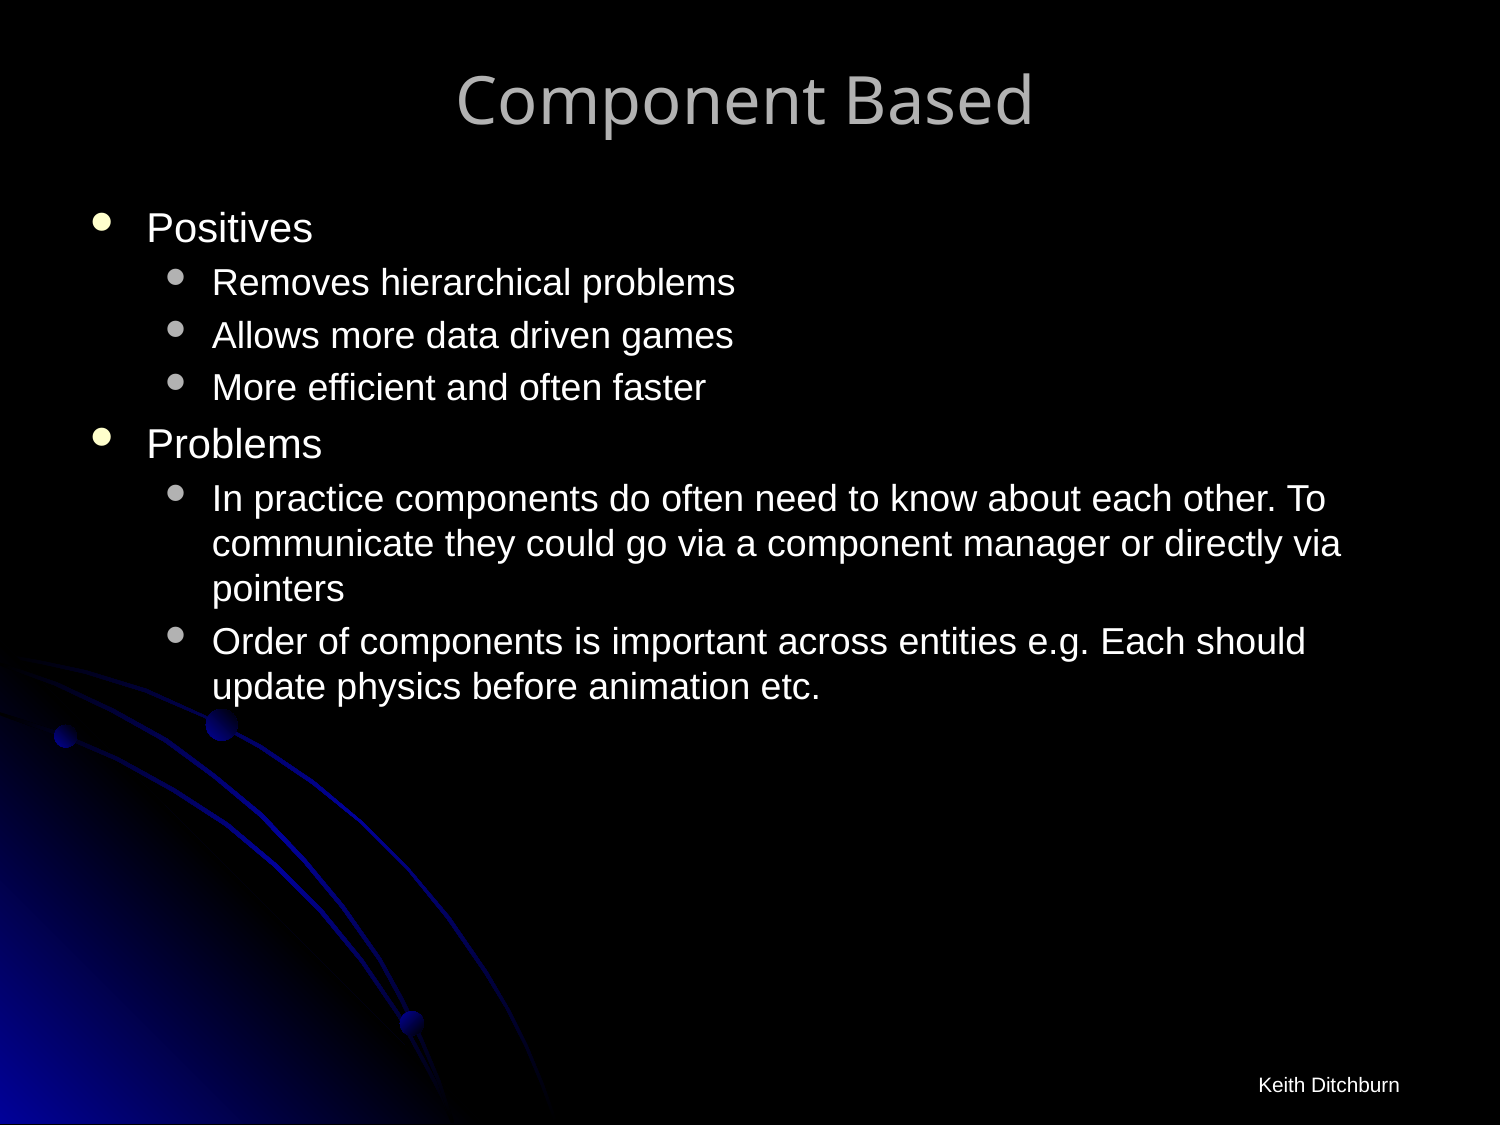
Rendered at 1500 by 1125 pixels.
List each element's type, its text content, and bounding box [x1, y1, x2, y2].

title Component Based [70, 30, 1422, 165]
list Positives Removes hierarchical problems Allows more data driven games More efficient and often faster Problems In practice components do often need to know about each other. To communicate they could go via a component manager or directly via pointers Order of components is important across entities e.g. Each should update physics before animation etc. [74, 192, 1426, 1036]
